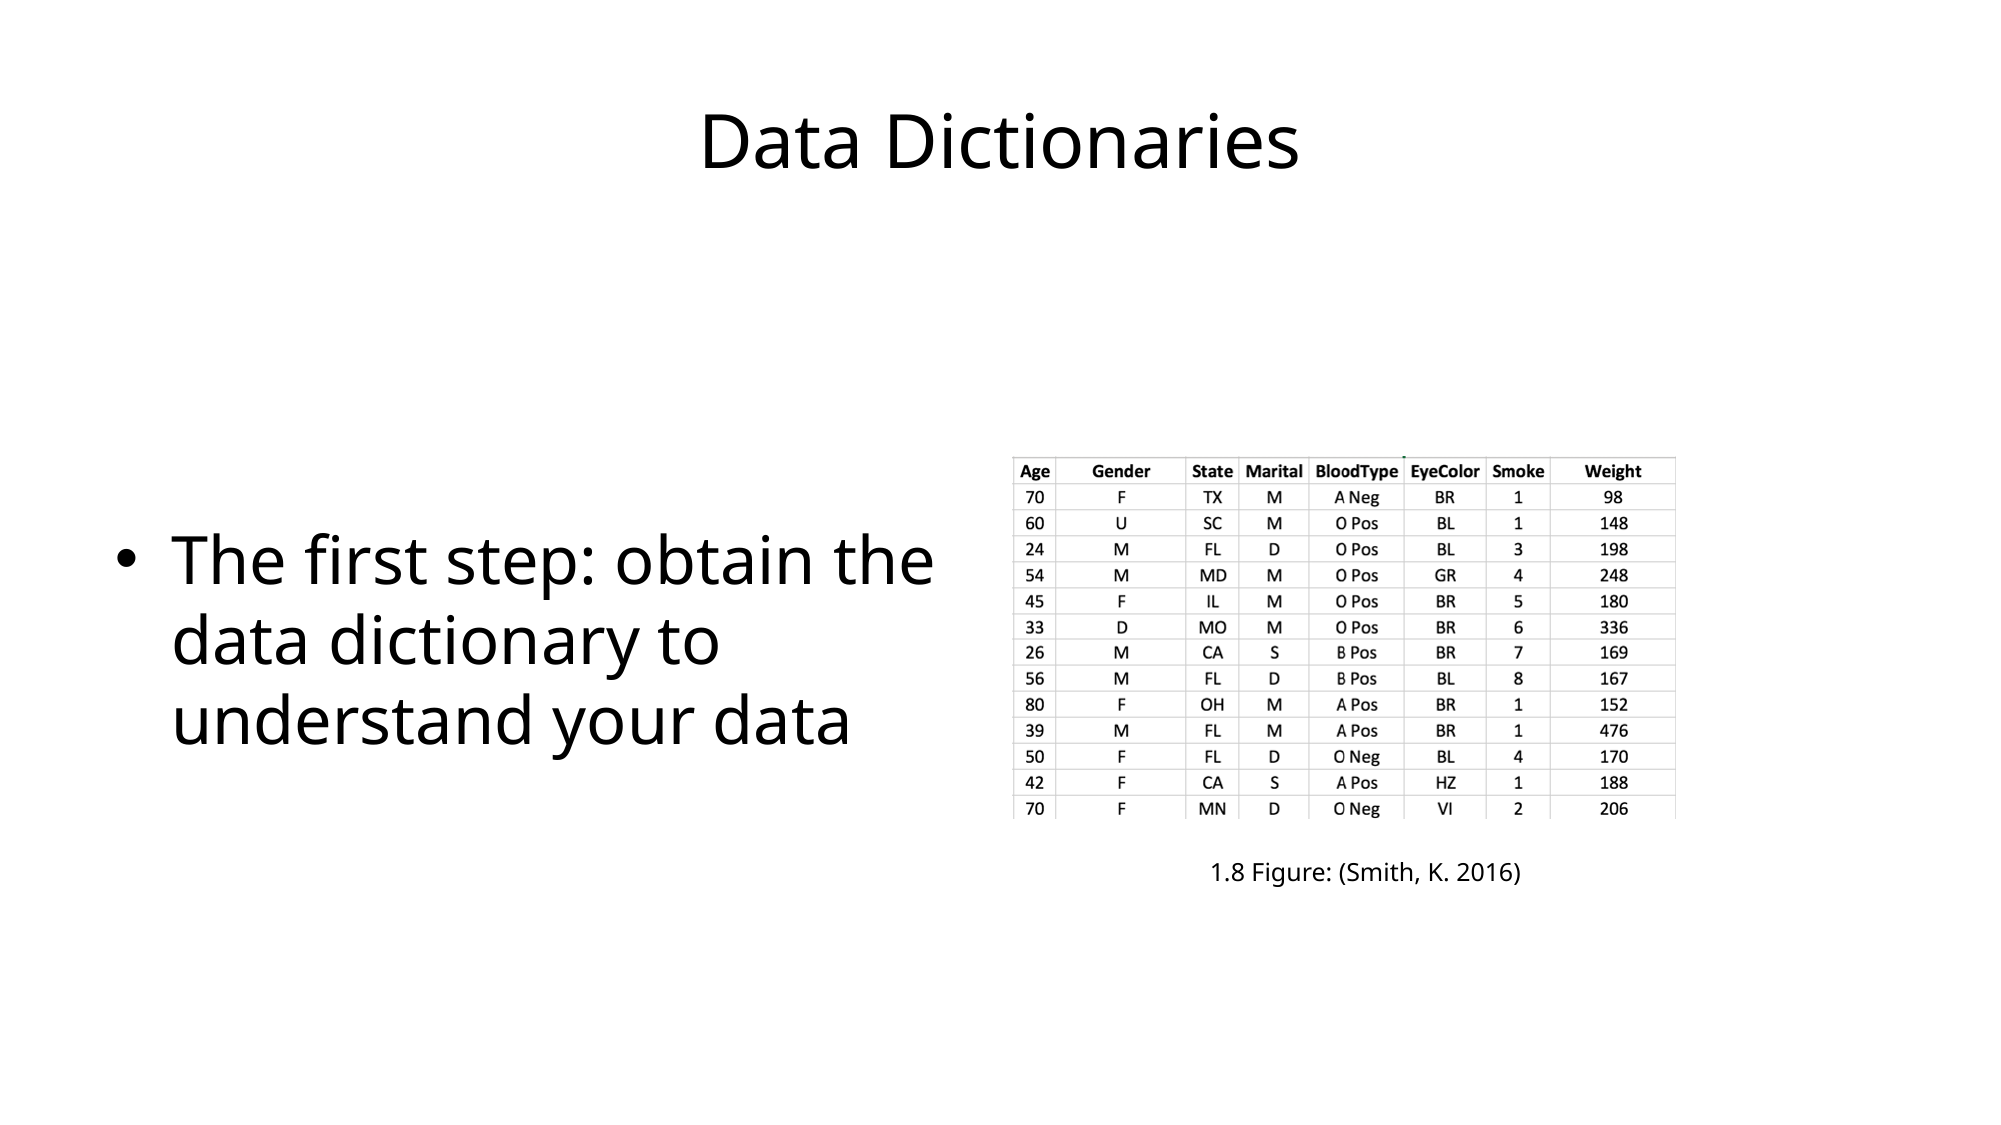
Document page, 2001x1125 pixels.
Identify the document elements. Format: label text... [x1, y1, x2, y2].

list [1012, 456, 1676, 819]
title Data Dictionaries [99, 45, 1900, 233]
list The first step: obtain the data dictionary to understand your data [99, 262, 984, 1013]
list 1.8 Figure: (Smith, K. 2016) [1194, 848, 1568, 937]
